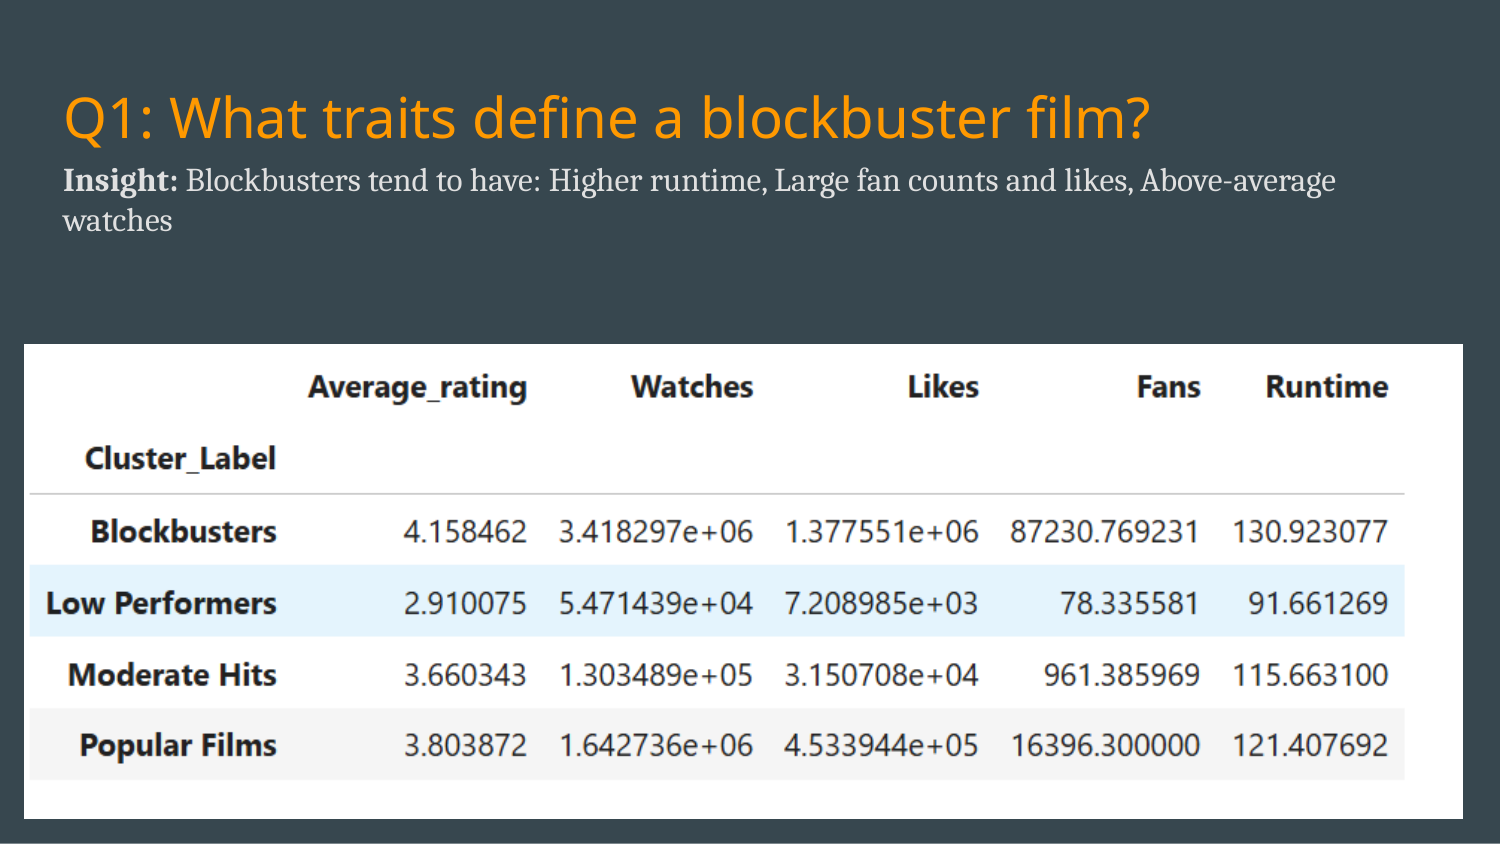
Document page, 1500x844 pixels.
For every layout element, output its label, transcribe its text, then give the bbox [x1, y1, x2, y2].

title Q1: What traits define a blockbuster film? [63, 82, 1320, 158]
picture [24, 344, 1464, 819]
list Insight: Blockbusters tend to have: Higher runtime, Large fan counts and likes, Above-average watches [63, 158, 1424, 343]
